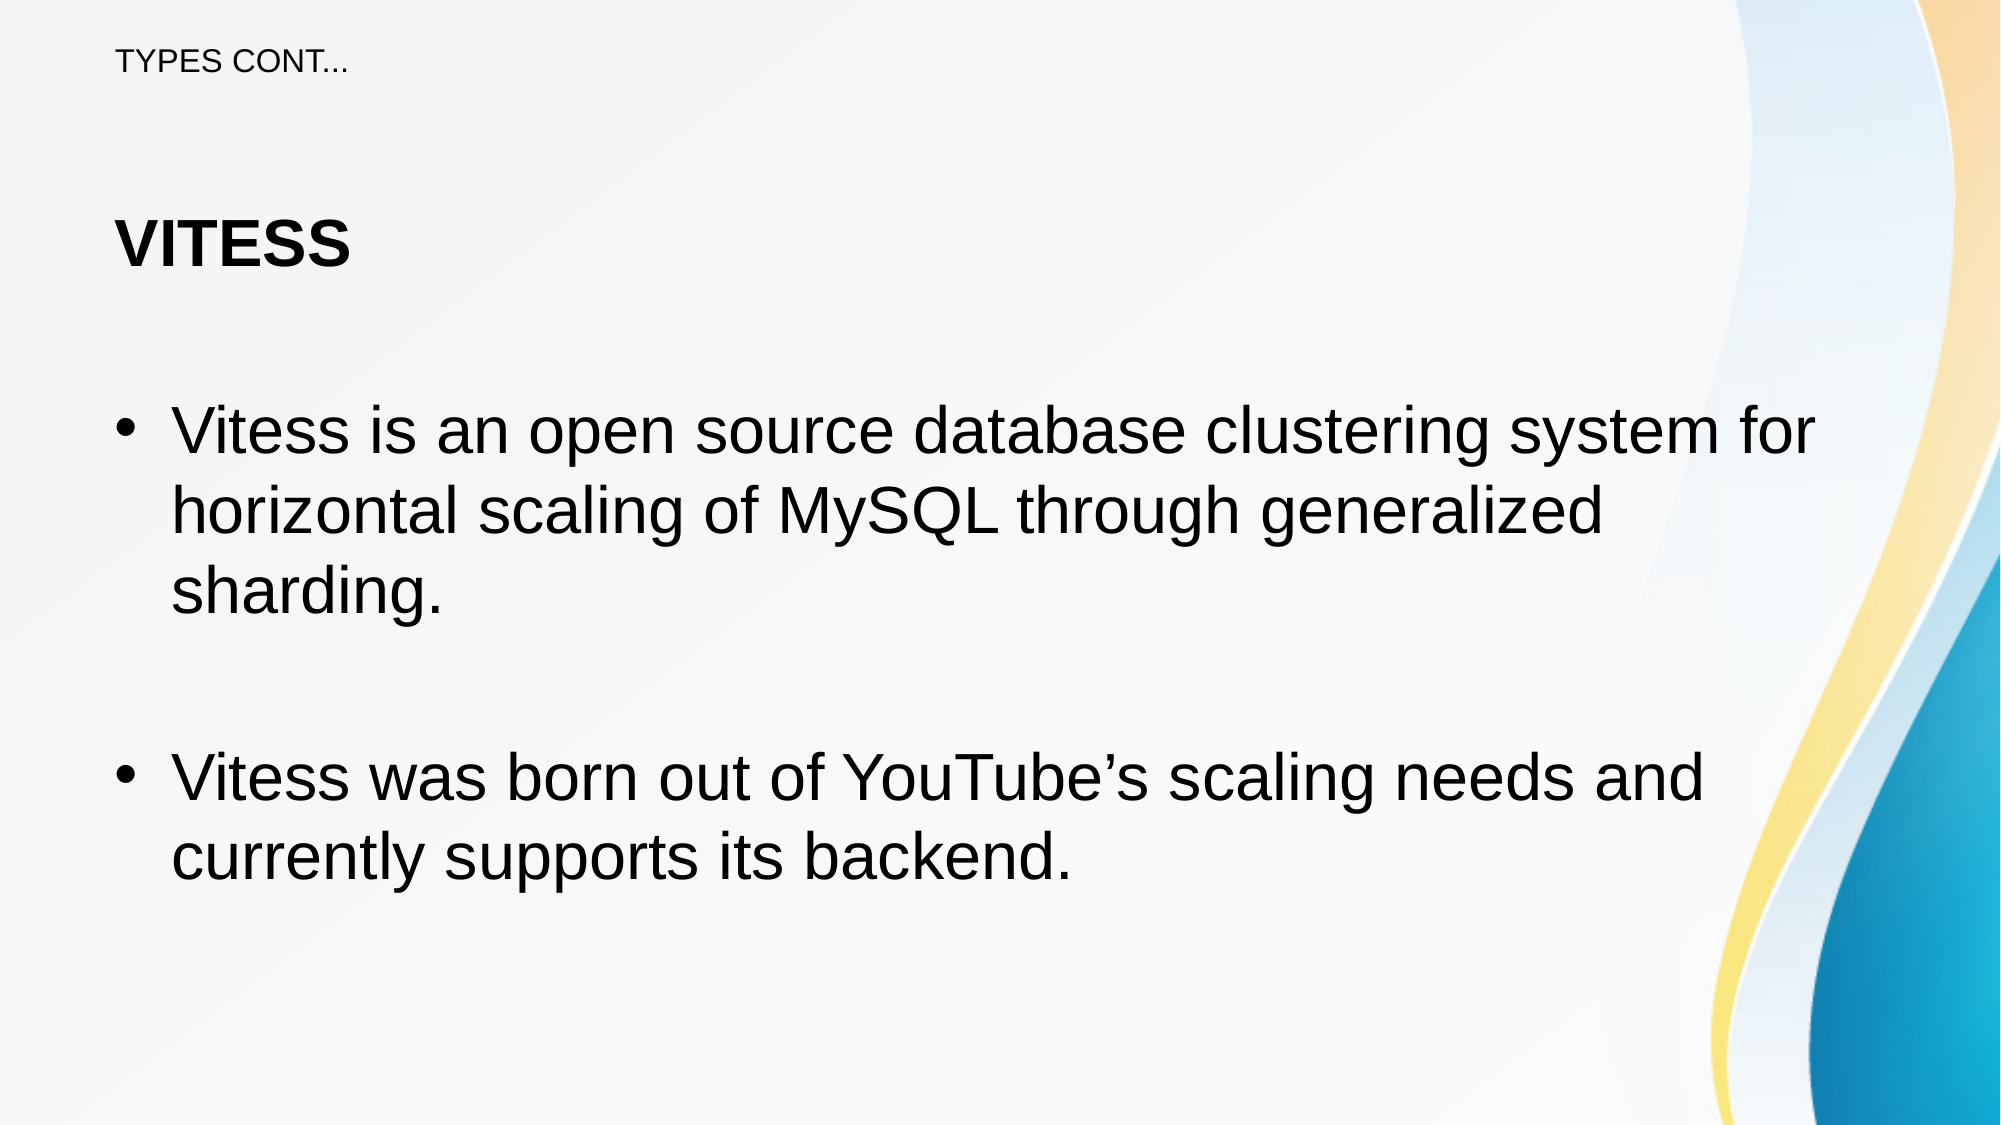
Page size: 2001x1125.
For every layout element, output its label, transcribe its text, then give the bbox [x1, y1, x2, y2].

picture [0, 0, 2001, 1125]
list VITESS Vitess is an open source database clustering system for horizontal scaling of MySQL through generalized sharding. Vitess was born out of YouTube’s scaling needs and currently supports its backend. [99, 192, 1901, 1006]
title TYPES CONT... [99, 30, 1901, 127]
